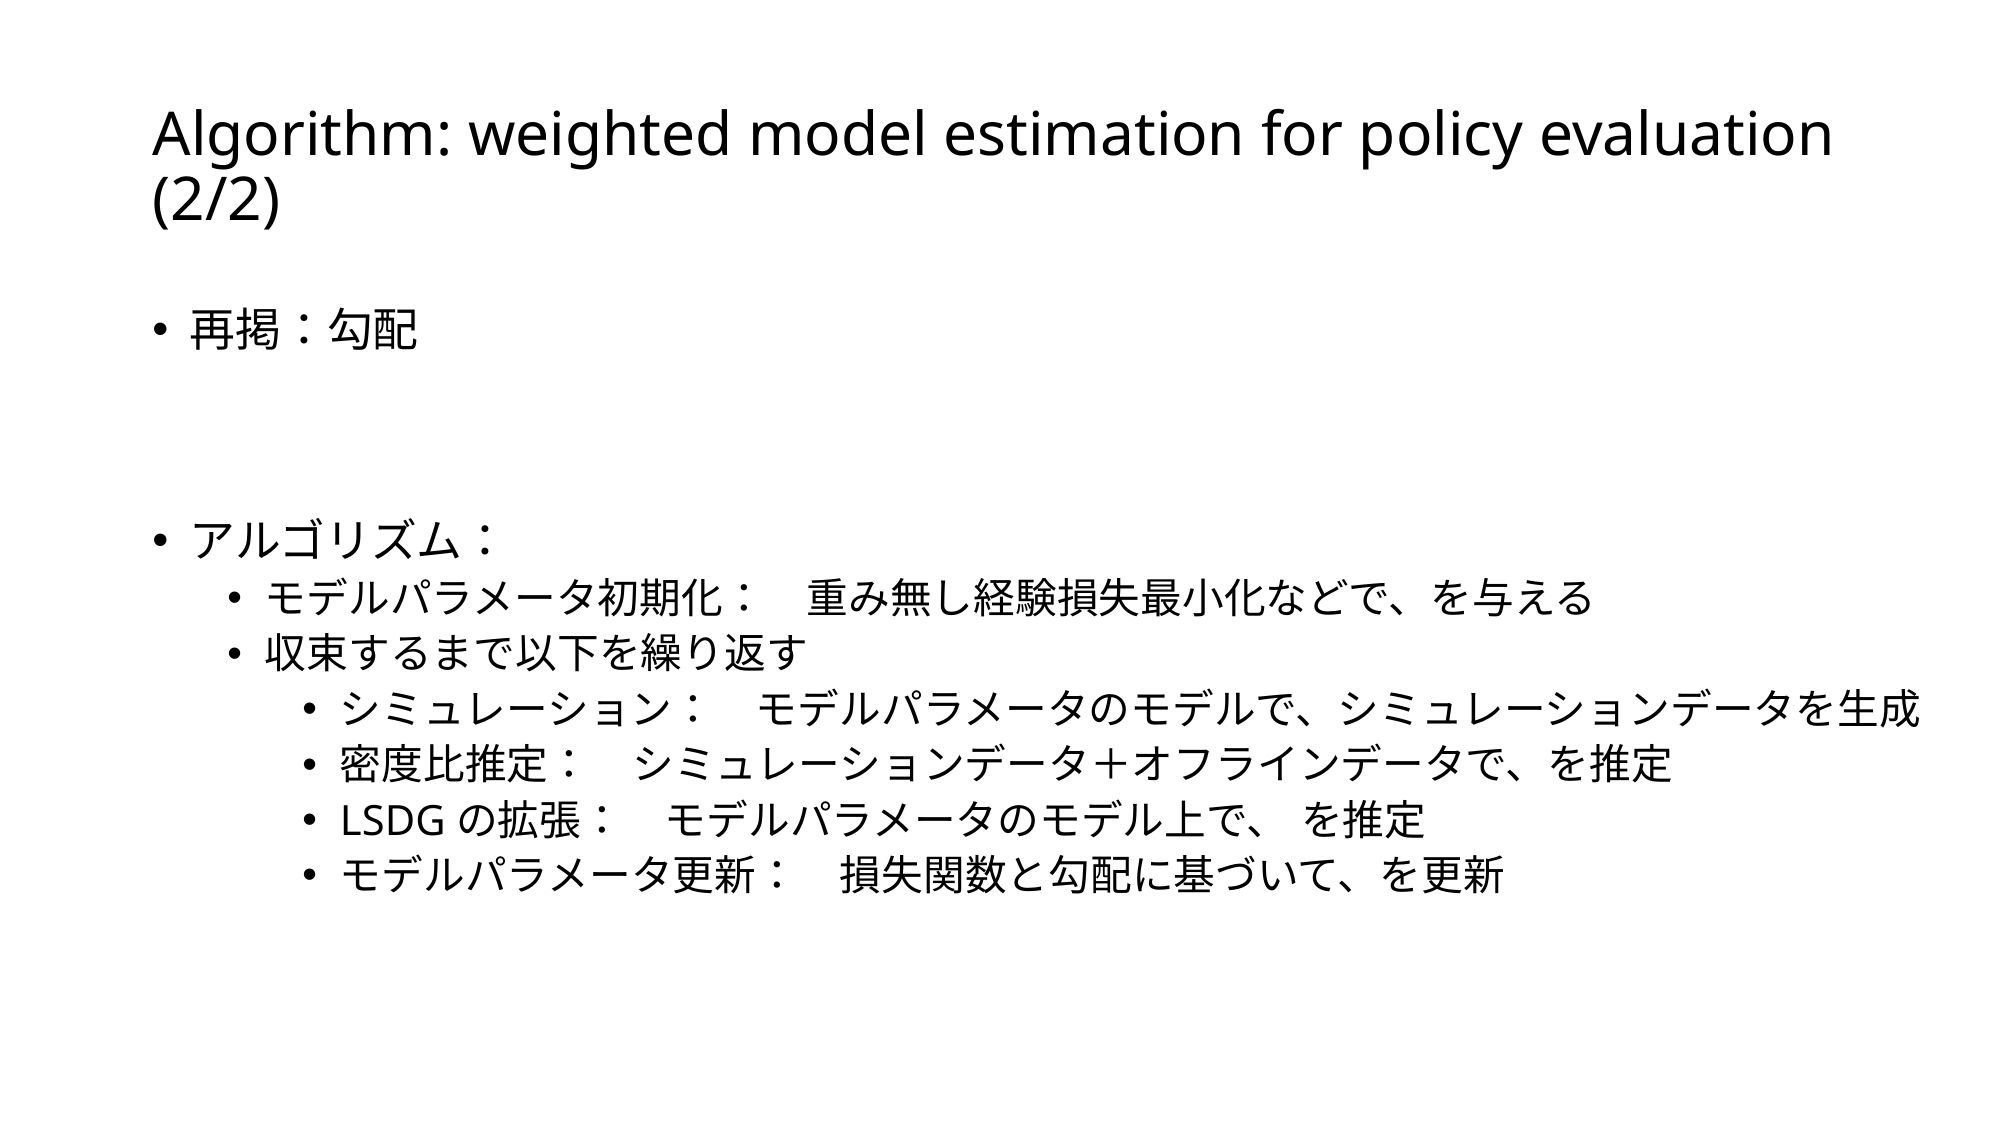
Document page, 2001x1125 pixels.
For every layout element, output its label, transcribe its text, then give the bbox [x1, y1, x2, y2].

title Algorithm: weighted model estimation for policy evaluation (2/2) [137, 59, 1863, 278]
